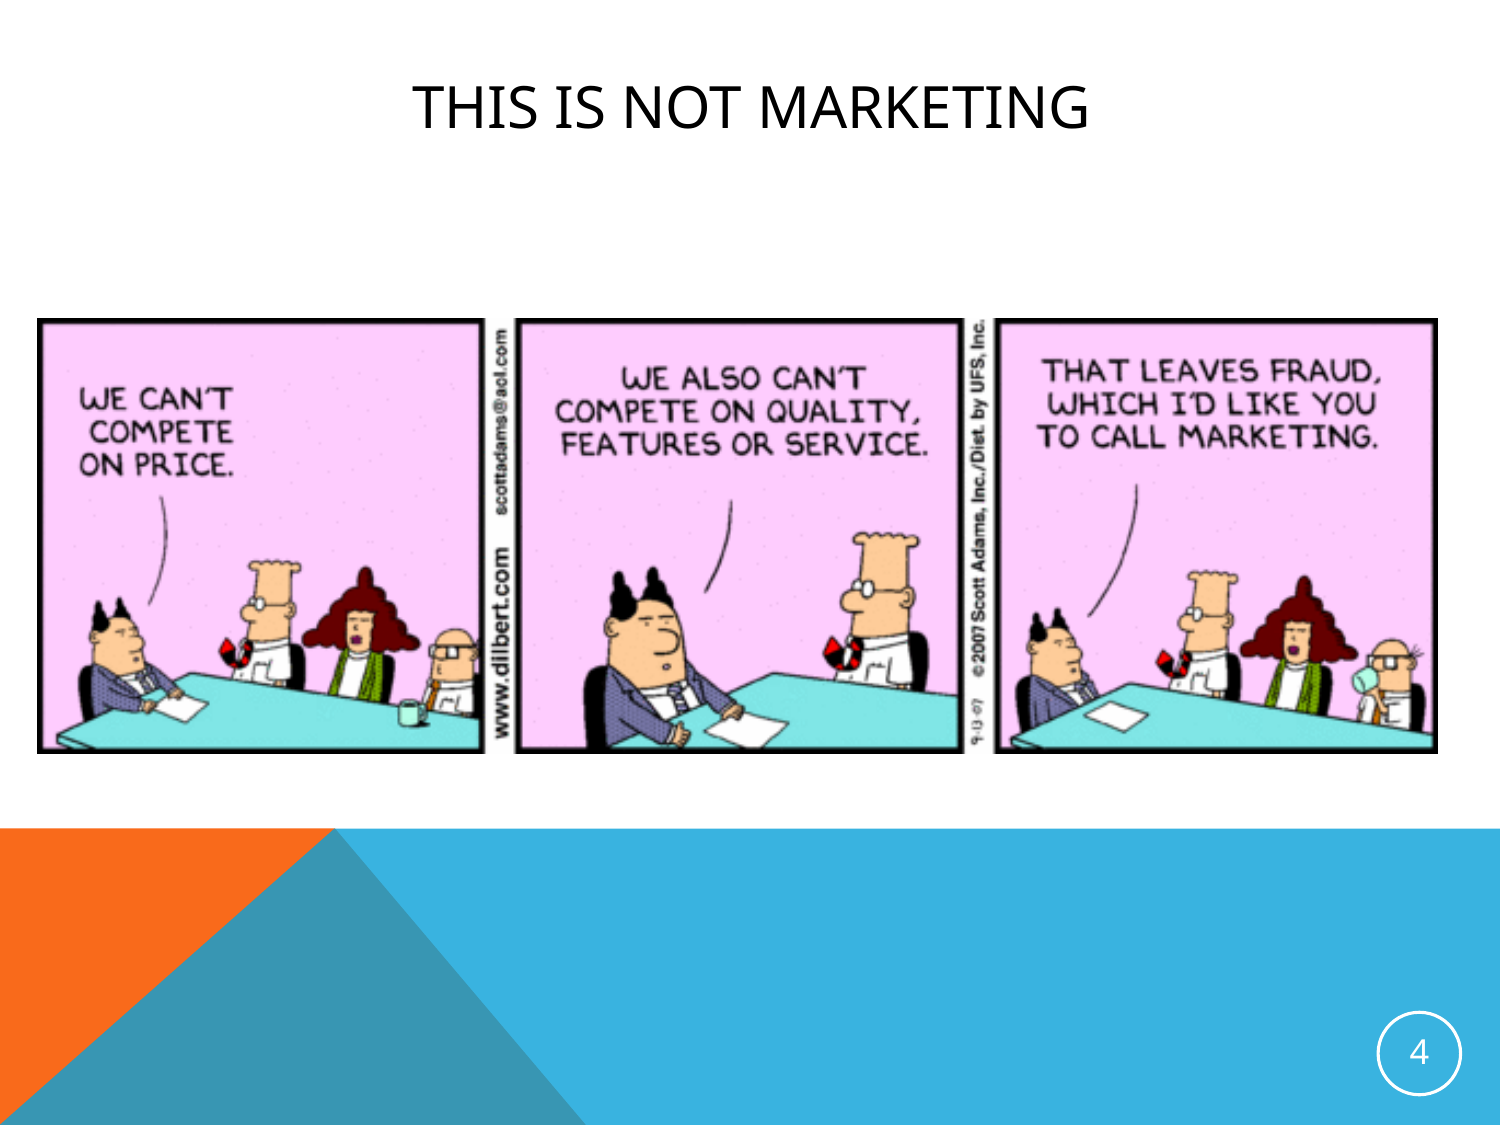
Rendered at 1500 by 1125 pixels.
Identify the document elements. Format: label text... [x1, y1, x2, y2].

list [37, 318, 1438, 755]
title This is not marketing [135, 60, 1369, 150]
slide_number 4 [1376, 1010, 1463, 1097]
